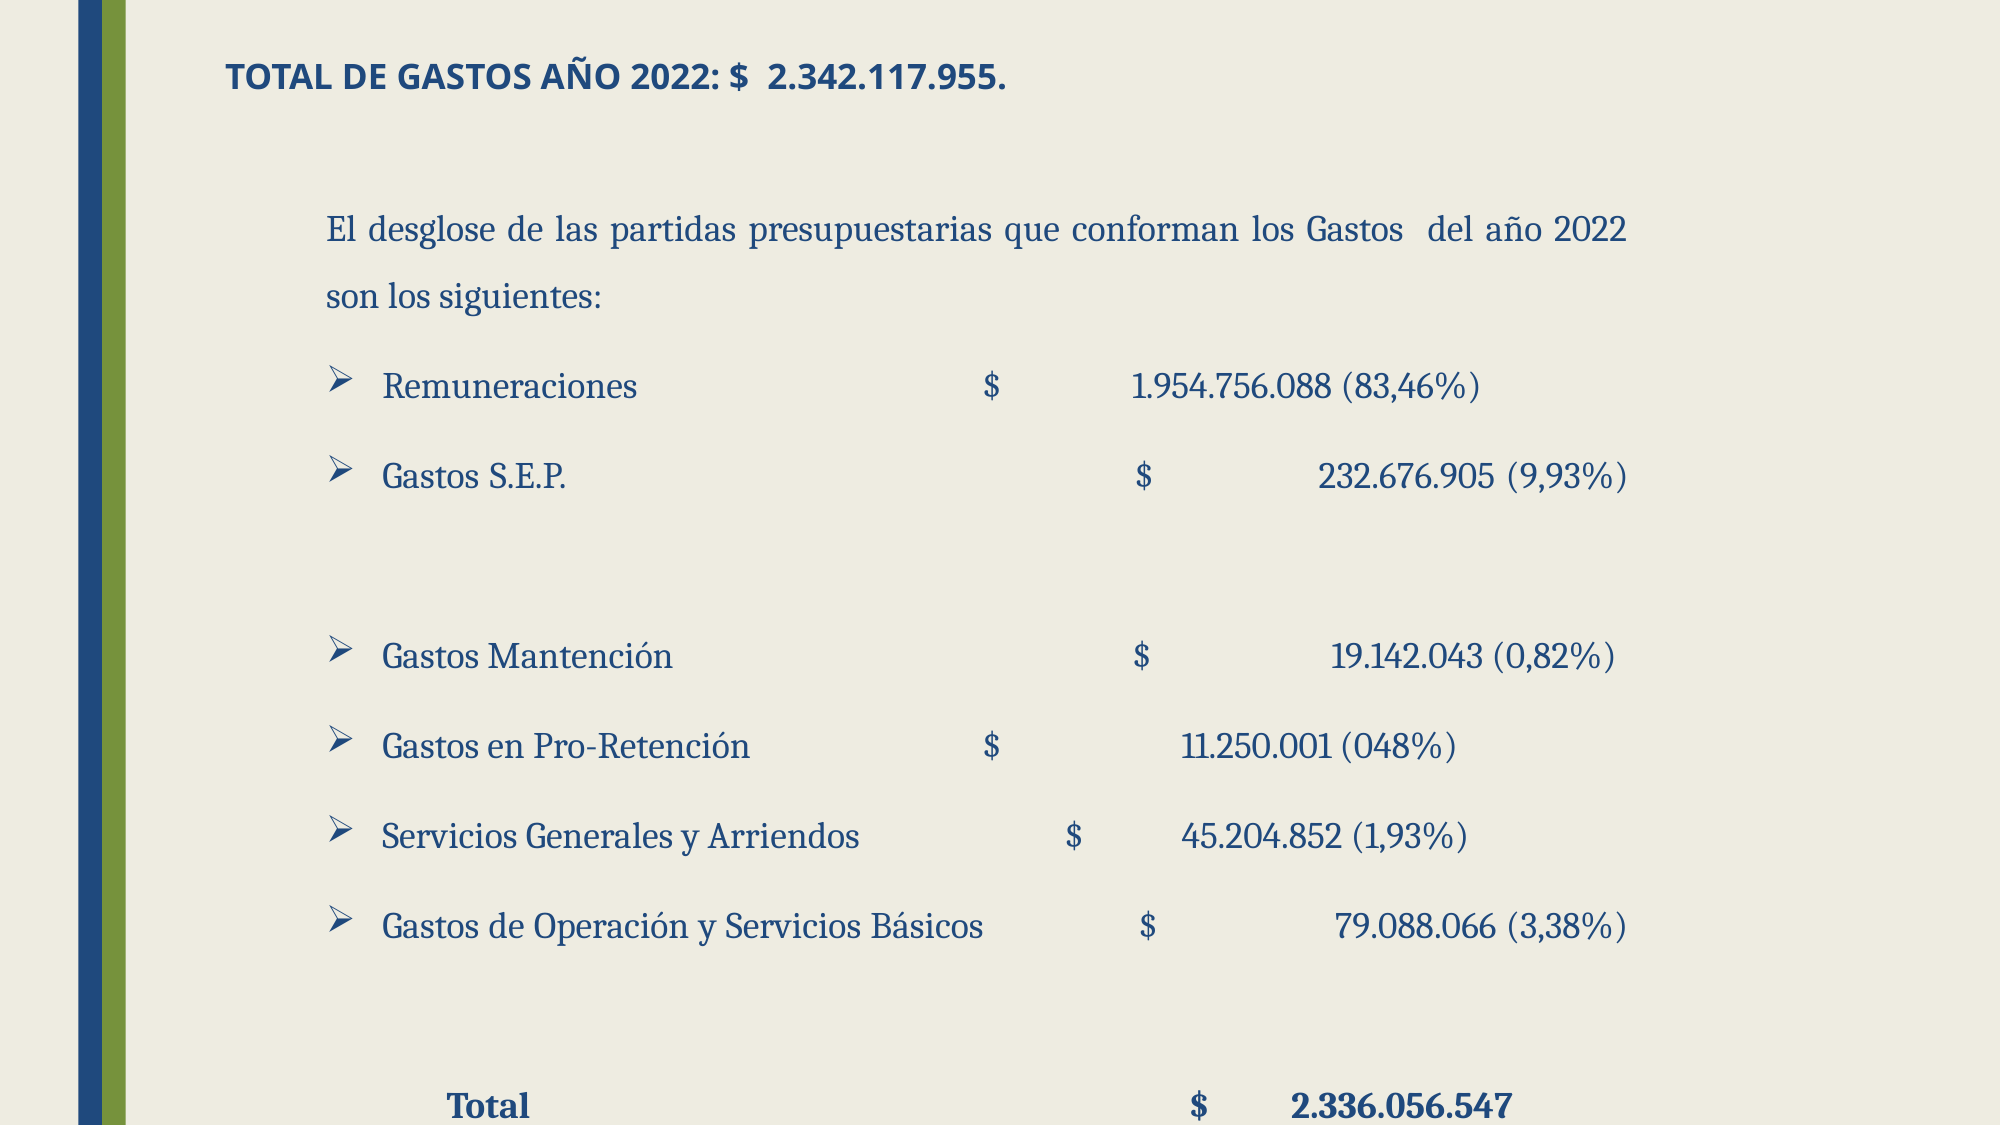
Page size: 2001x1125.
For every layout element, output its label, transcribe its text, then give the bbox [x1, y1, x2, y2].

title TOTAL DE GASTOS AÑO 2022: $ 2.342.117.955. [210, 52, 1880, 185]
text_box El desglose de las partidas presupuestarias que conforman los Gastos del año 2022 son los siguientes: Remuneraciones $ 1.954.756.088 (83,46%) Gastos S.E.P. $ 232.676.905 (9,93%) Gastos Mantención $ 19.142.043 (0,82%) Gastos en Pro-Retención $ 11.250.001 (048%) Servicios Generales y Arriendos $ 45.204.852 (1,93%) Gastos de Operación y Servicios Básicos $ 79.088.066 (3,38%) Total $ 2.336.056.547 [311, 173, 1644, 1125]
